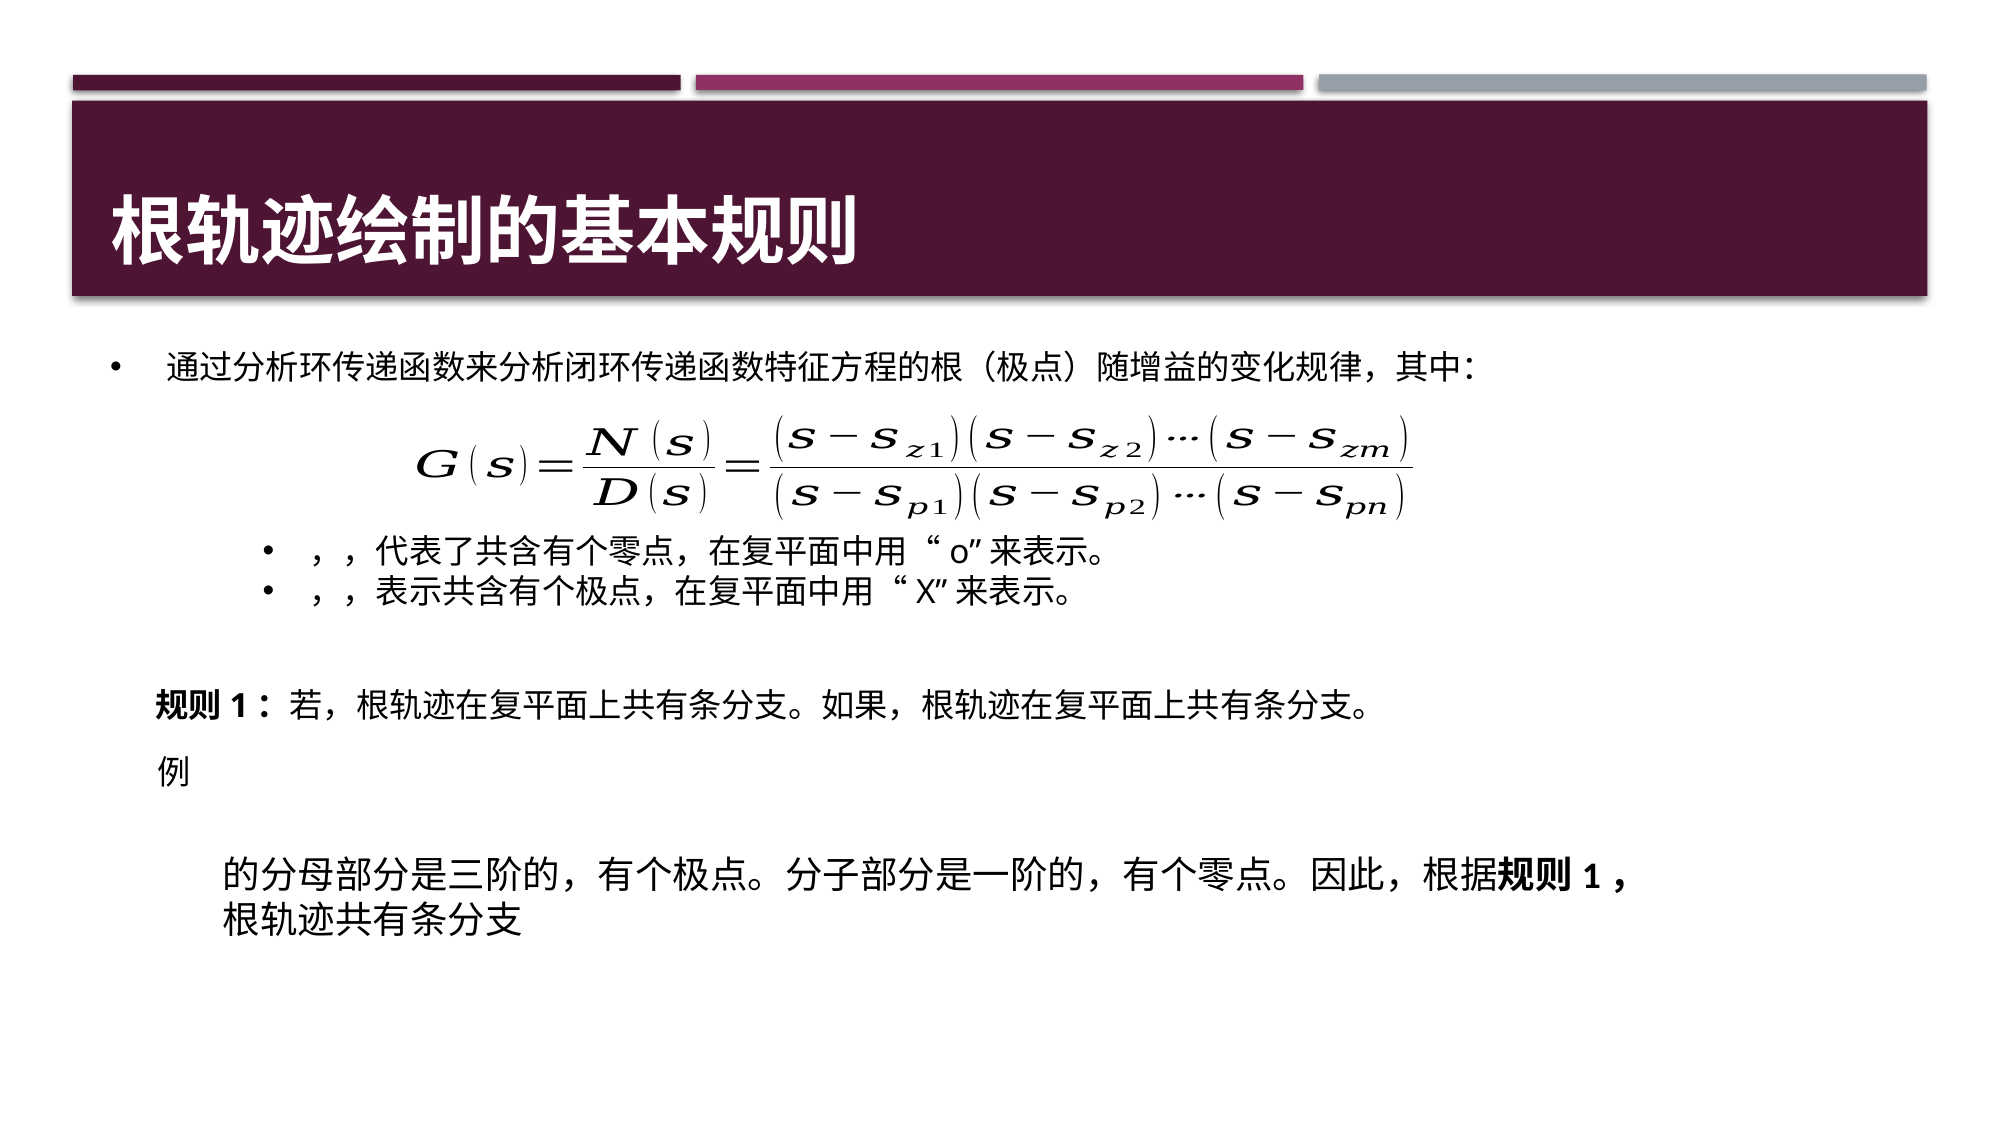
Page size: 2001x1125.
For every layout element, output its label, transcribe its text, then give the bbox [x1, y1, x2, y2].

title 根轨迹绘制的基本规则 [95, 115, 1905, 282]
